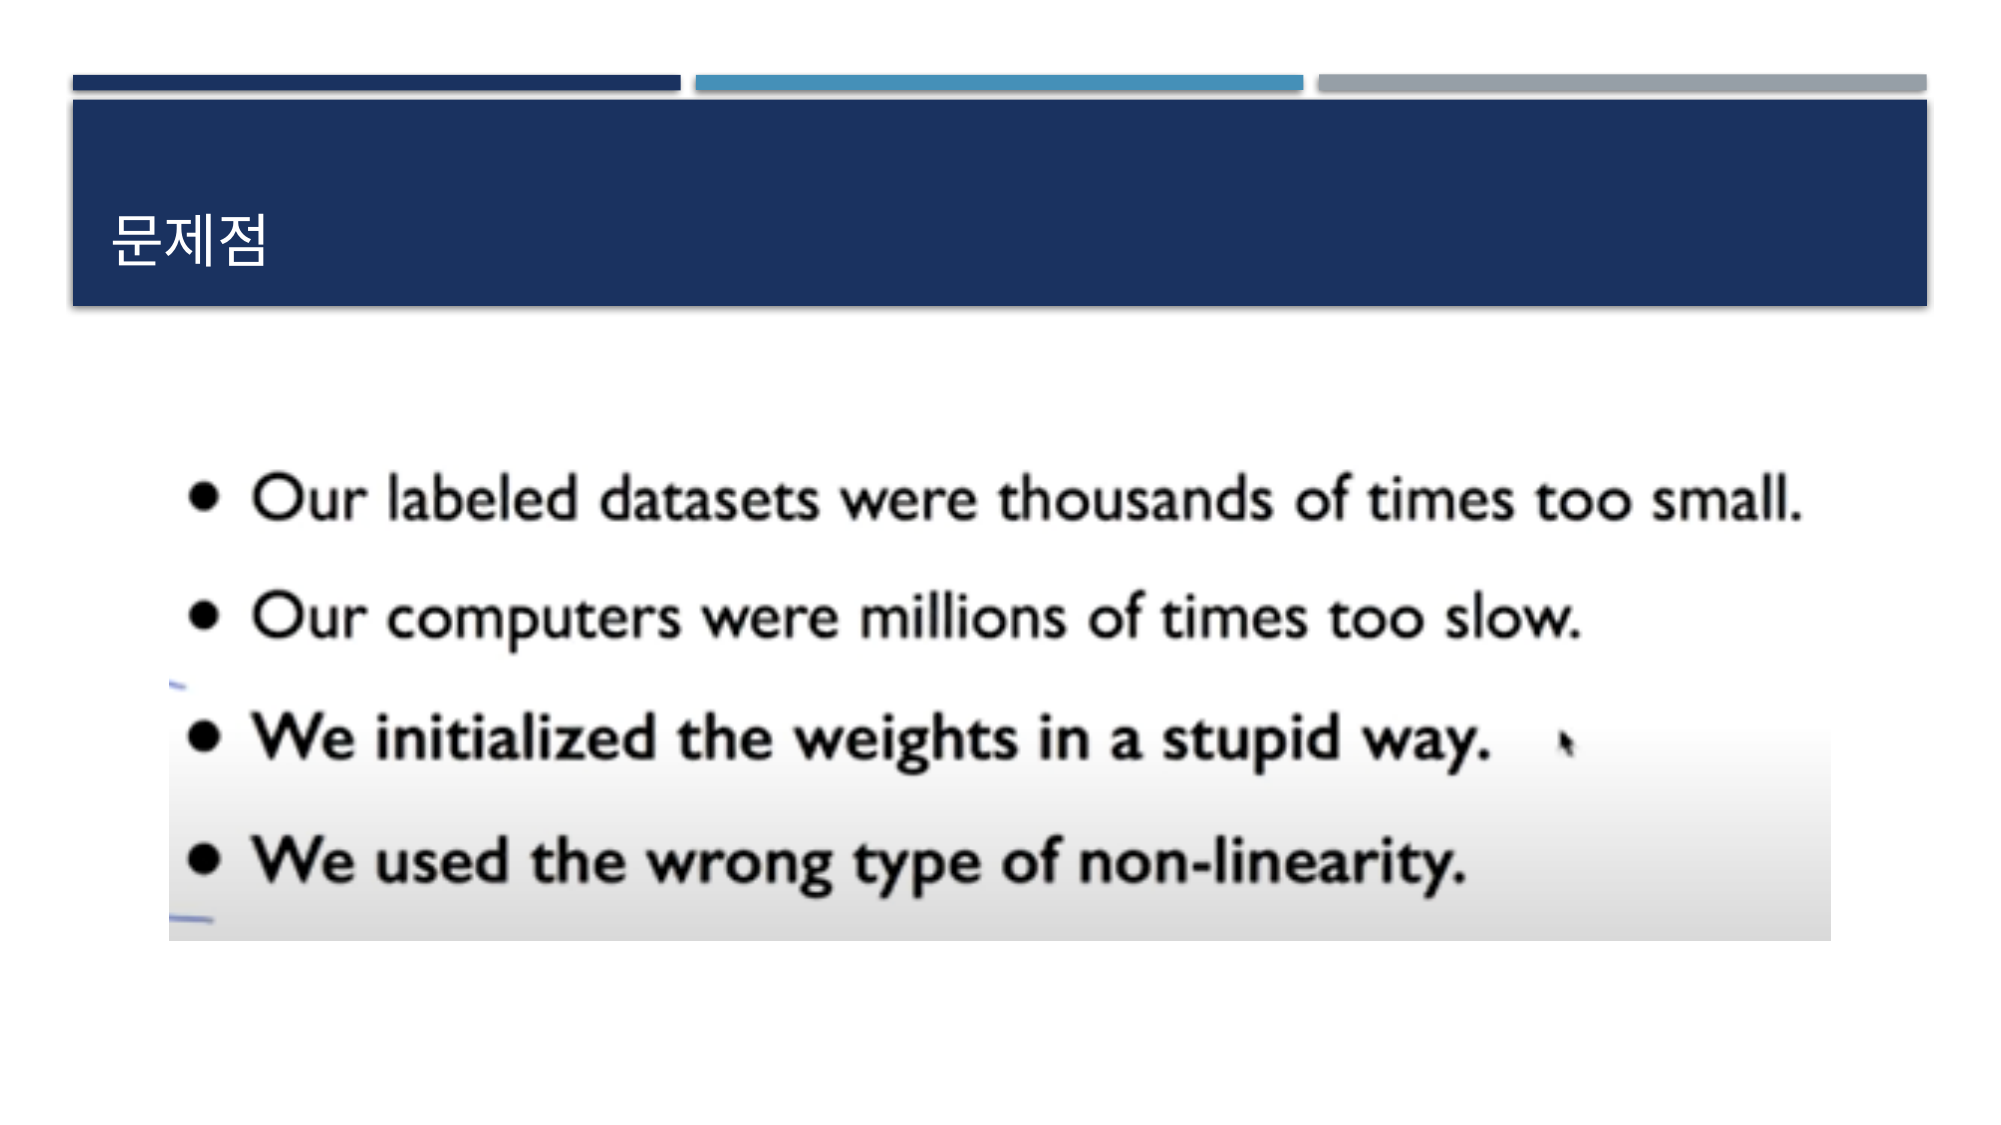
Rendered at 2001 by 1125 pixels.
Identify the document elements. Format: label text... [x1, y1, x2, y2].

title 문제점 [95, 119, 1905, 282]
picture [168, 452, 1832, 941]
